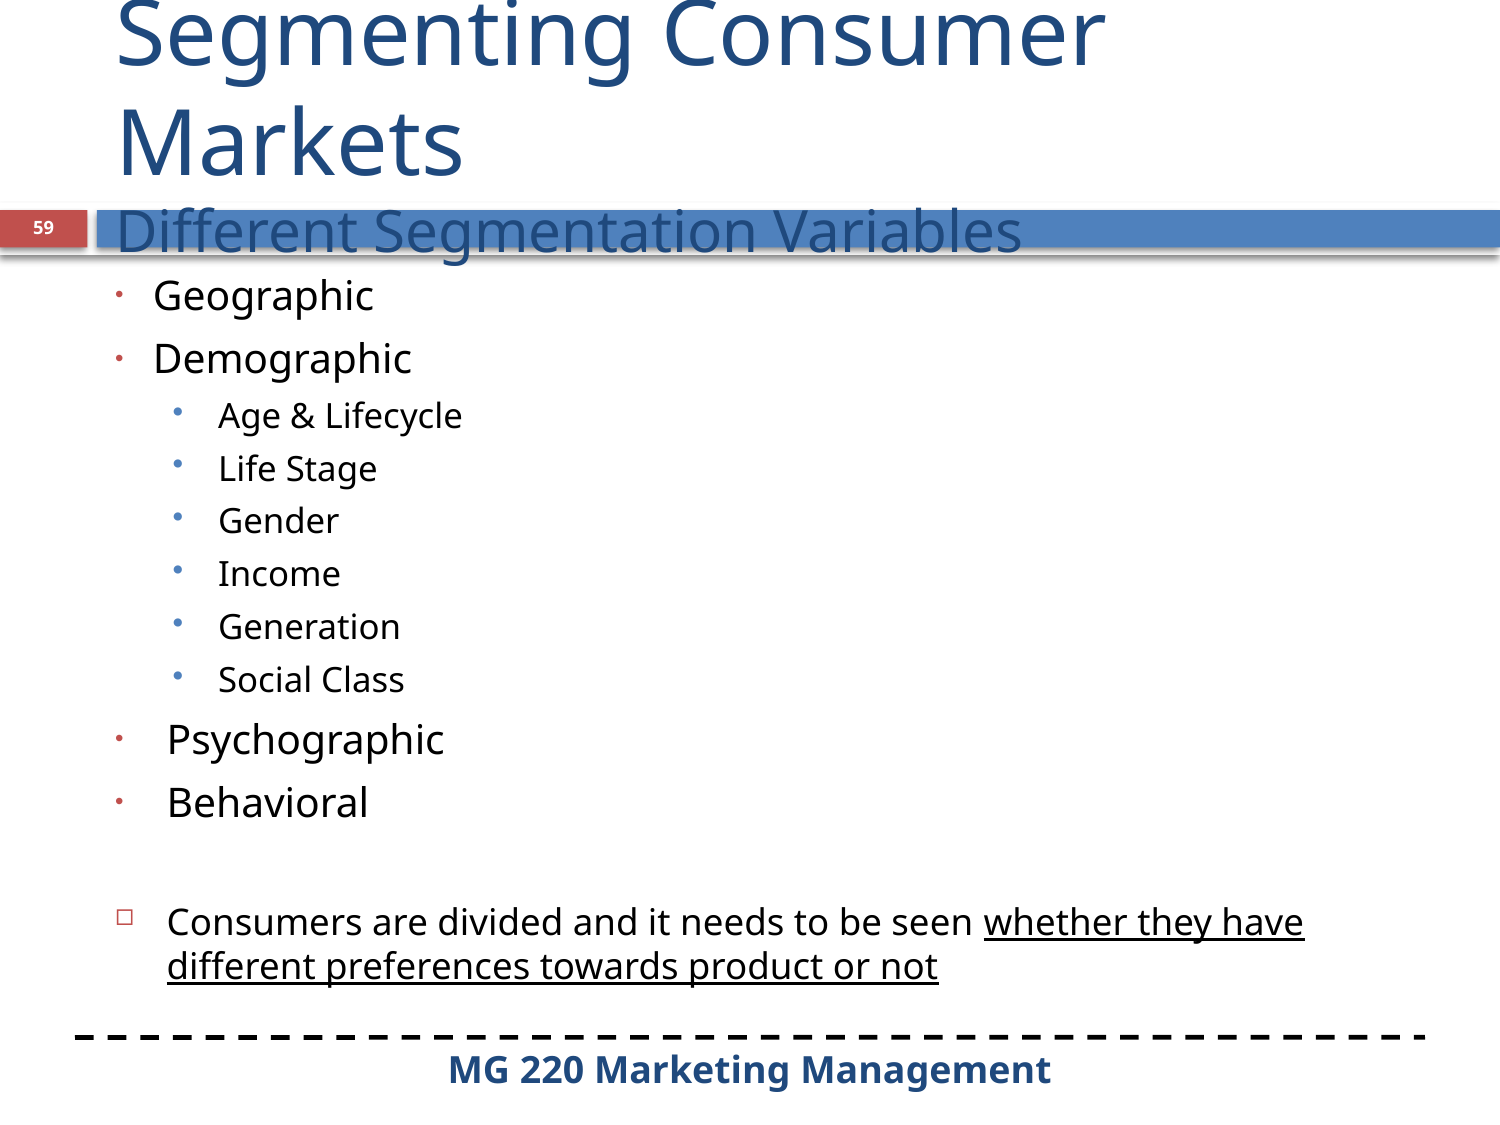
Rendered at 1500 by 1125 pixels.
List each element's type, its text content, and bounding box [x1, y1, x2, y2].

title Segmenting Consumer Markets Different Segmentation Variables [100, 37, 1438, 200]
footer MG 220 Marketing Management [99, 1037, 1400, 1100]
text_box 59 [0, 208, 88, 249]
list Geographic Demographic Age & Lifecycle Life Stage Gender Income Generation Social Class Psychographic Behavioral Consumers are divided and it needs to be seen whether they have different preferences towards product or not [100, 262, 1438, 1000]
